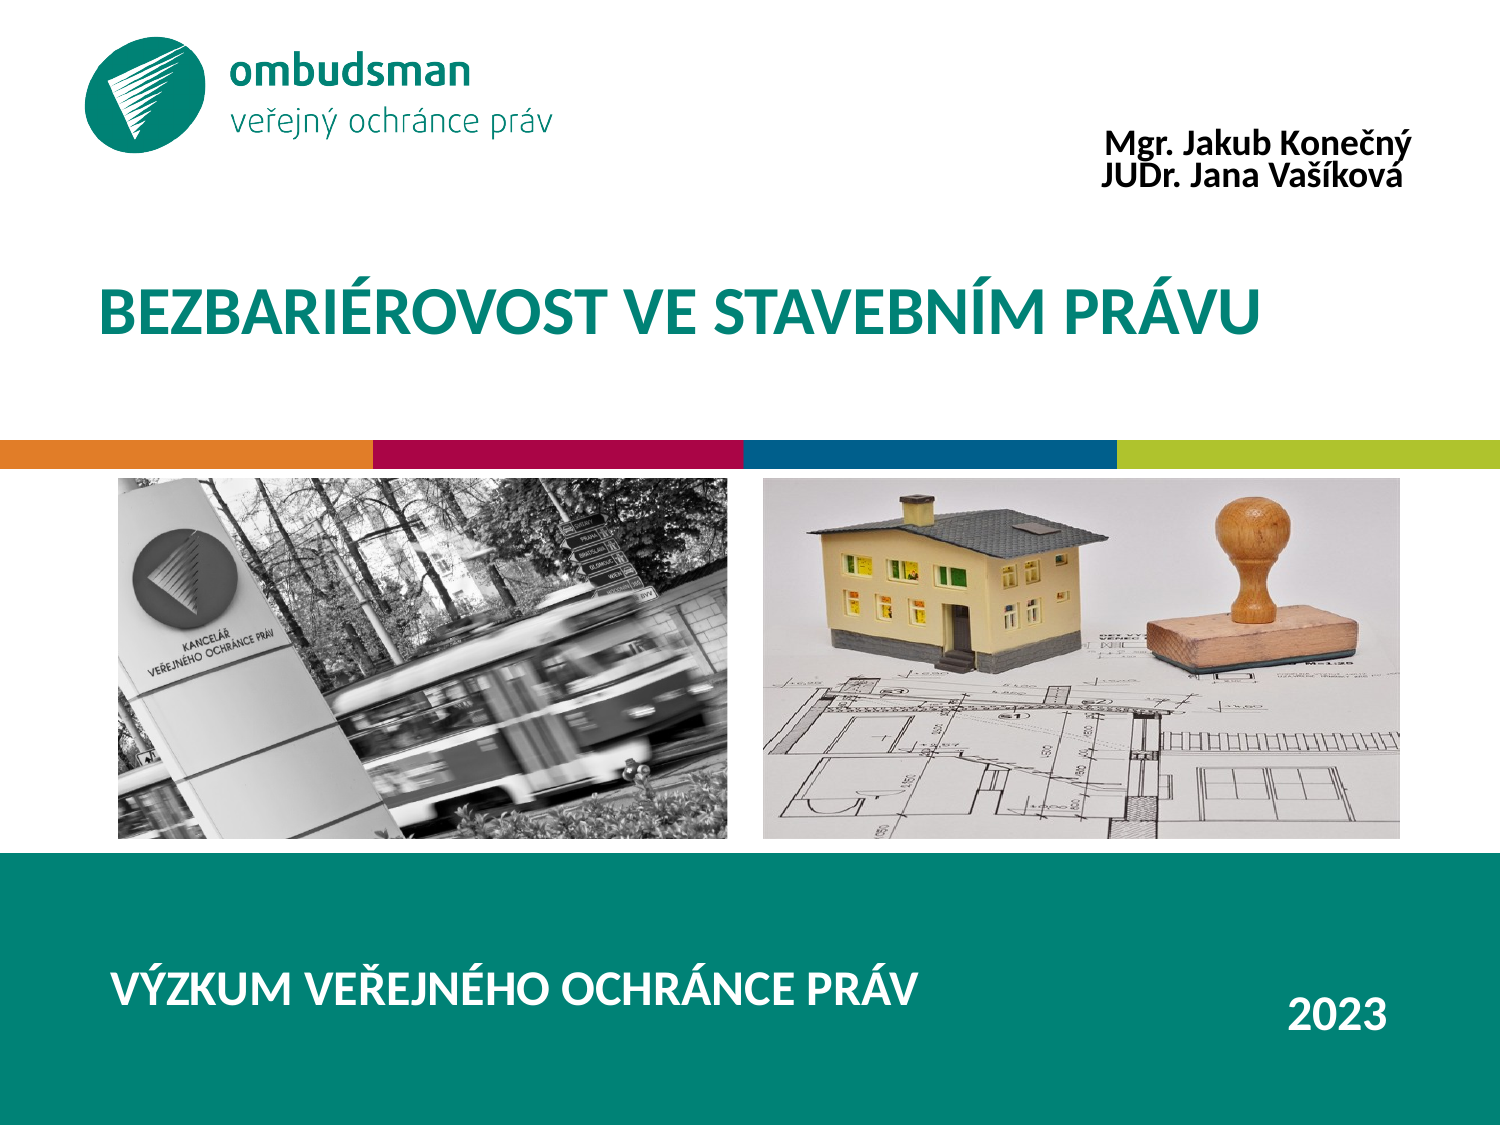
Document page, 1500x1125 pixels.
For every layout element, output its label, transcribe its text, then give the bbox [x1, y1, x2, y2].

list Mgr. Jakub Konečný [1085, 79, 1428, 206]
list 2023 [985, 853, 1500, 1125]
picture [118, 478, 728, 839]
picture [1118, 465, 1500, 469]
picture [0, 465, 743, 469]
picture [82, 34, 556, 155]
subtitle Výzkum veřejného ochránce práv [0, 853, 985, 1125]
title Bezbariérovost ve stavebním právu [0, 159, 1500, 465]
text_box JUDr. Jana Vašíková [1028, 133, 1420, 217]
picture [763, 478, 1400, 839]
